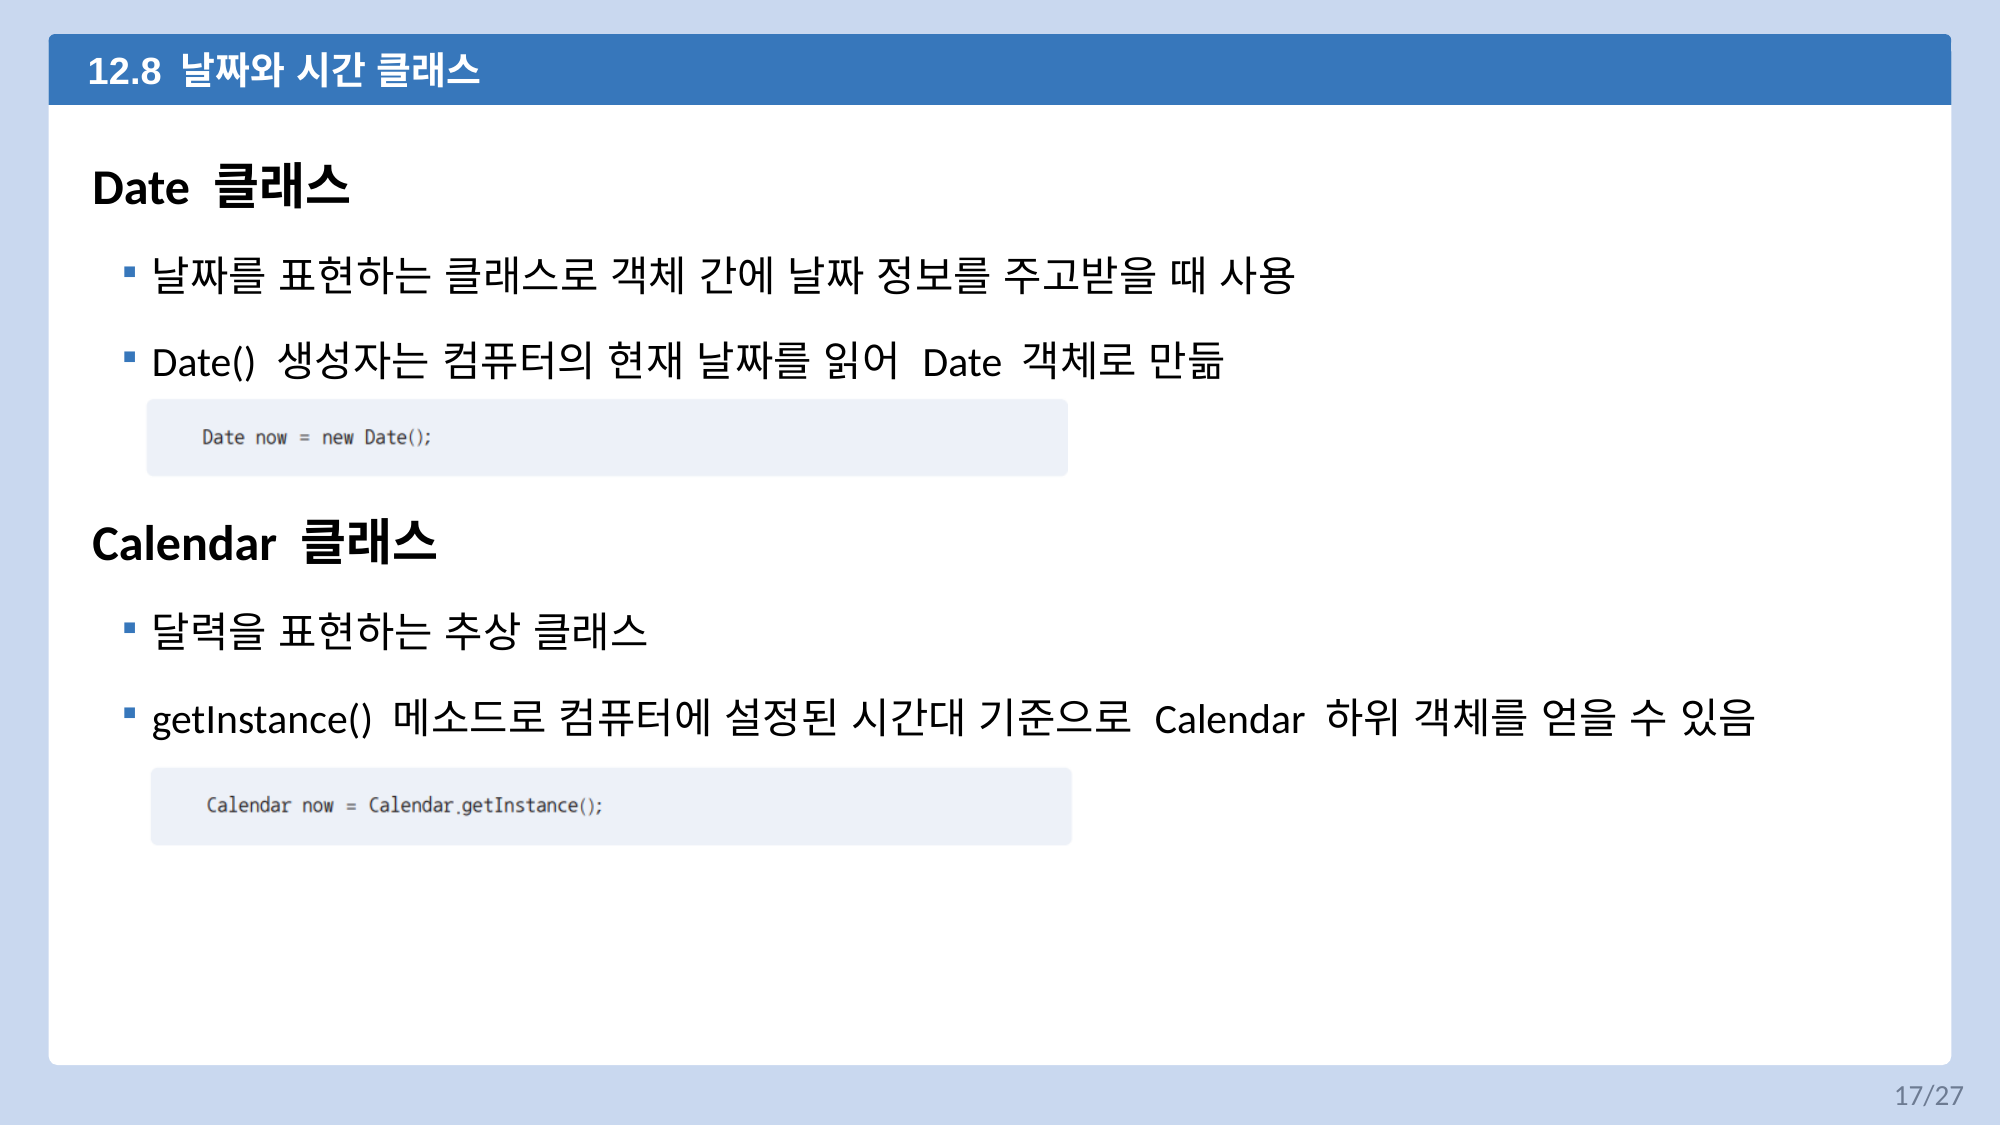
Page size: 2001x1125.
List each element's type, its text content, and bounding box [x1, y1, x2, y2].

picture [140, 389, 1068, 481]
list Date 클래스 날짜를 표현하는 클래스로 객체 간에 날짜 정보를 주고받을 때 사용 Date() 생성자는 컴퓨터의 현재 날짜를 읽어 Date 객체로 만듦 Calendar 클래스 달력을 표현하는 추상 클래스 getInstance() 메소드로 컴퓨터에 설정된 시간대 기준으로 Calendar 하위 객체를 얻을 수 있음 [77, 116, 1927, 1044]
title 12.8 날짜와 시간 클래스 [72, 44, 1798, 101]
picture [140, 763, 1074, 848]
